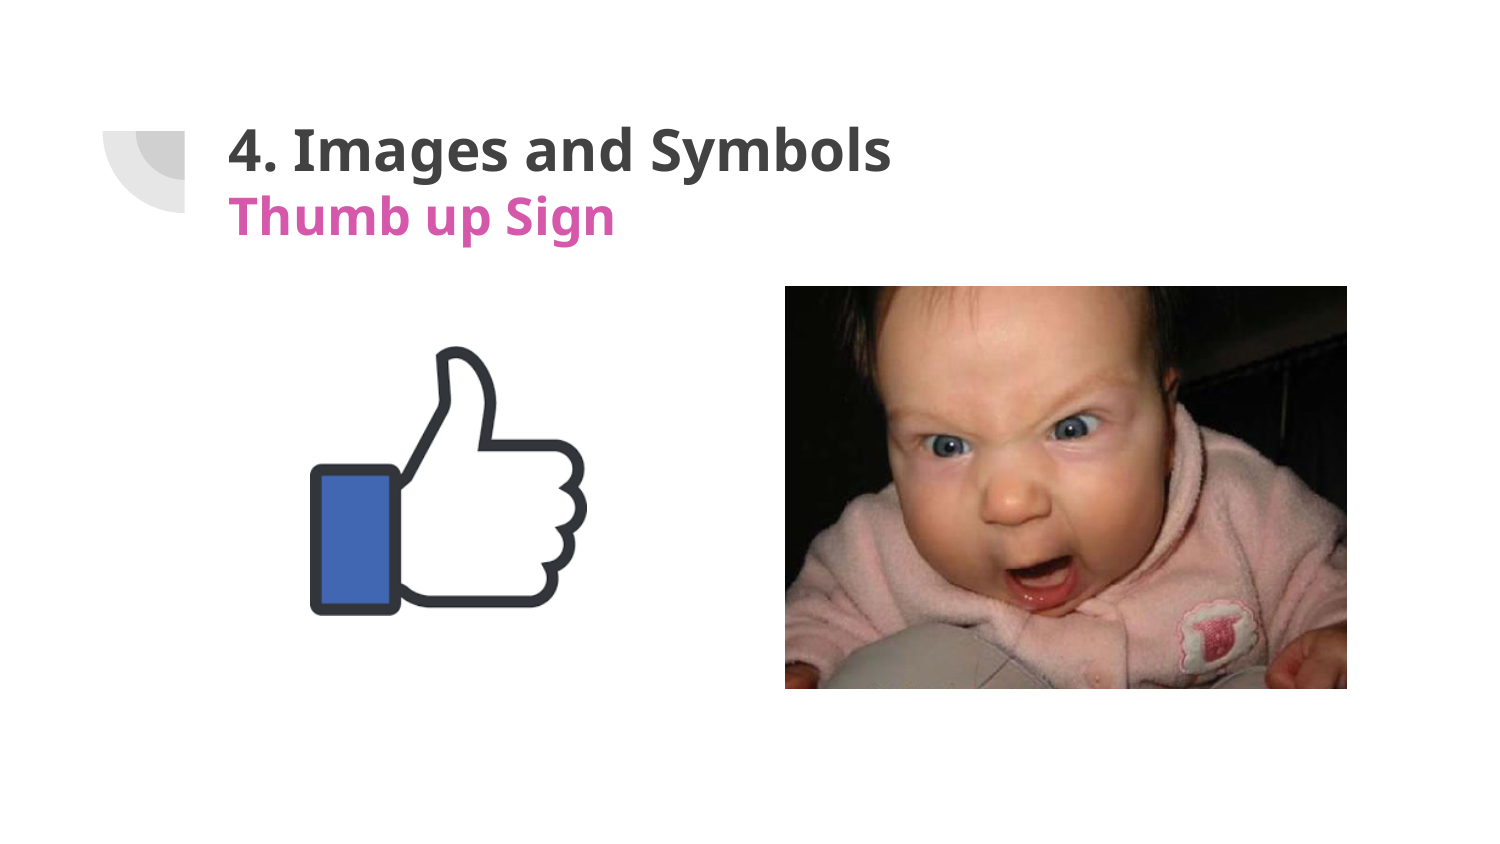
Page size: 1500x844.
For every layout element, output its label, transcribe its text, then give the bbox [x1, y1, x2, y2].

title 4. Images and Symbols Thumb up Sign [213, 98, 1368, 263]
picture [310, 346, 588, 616]
picture [785, 286, 1347, 690]
